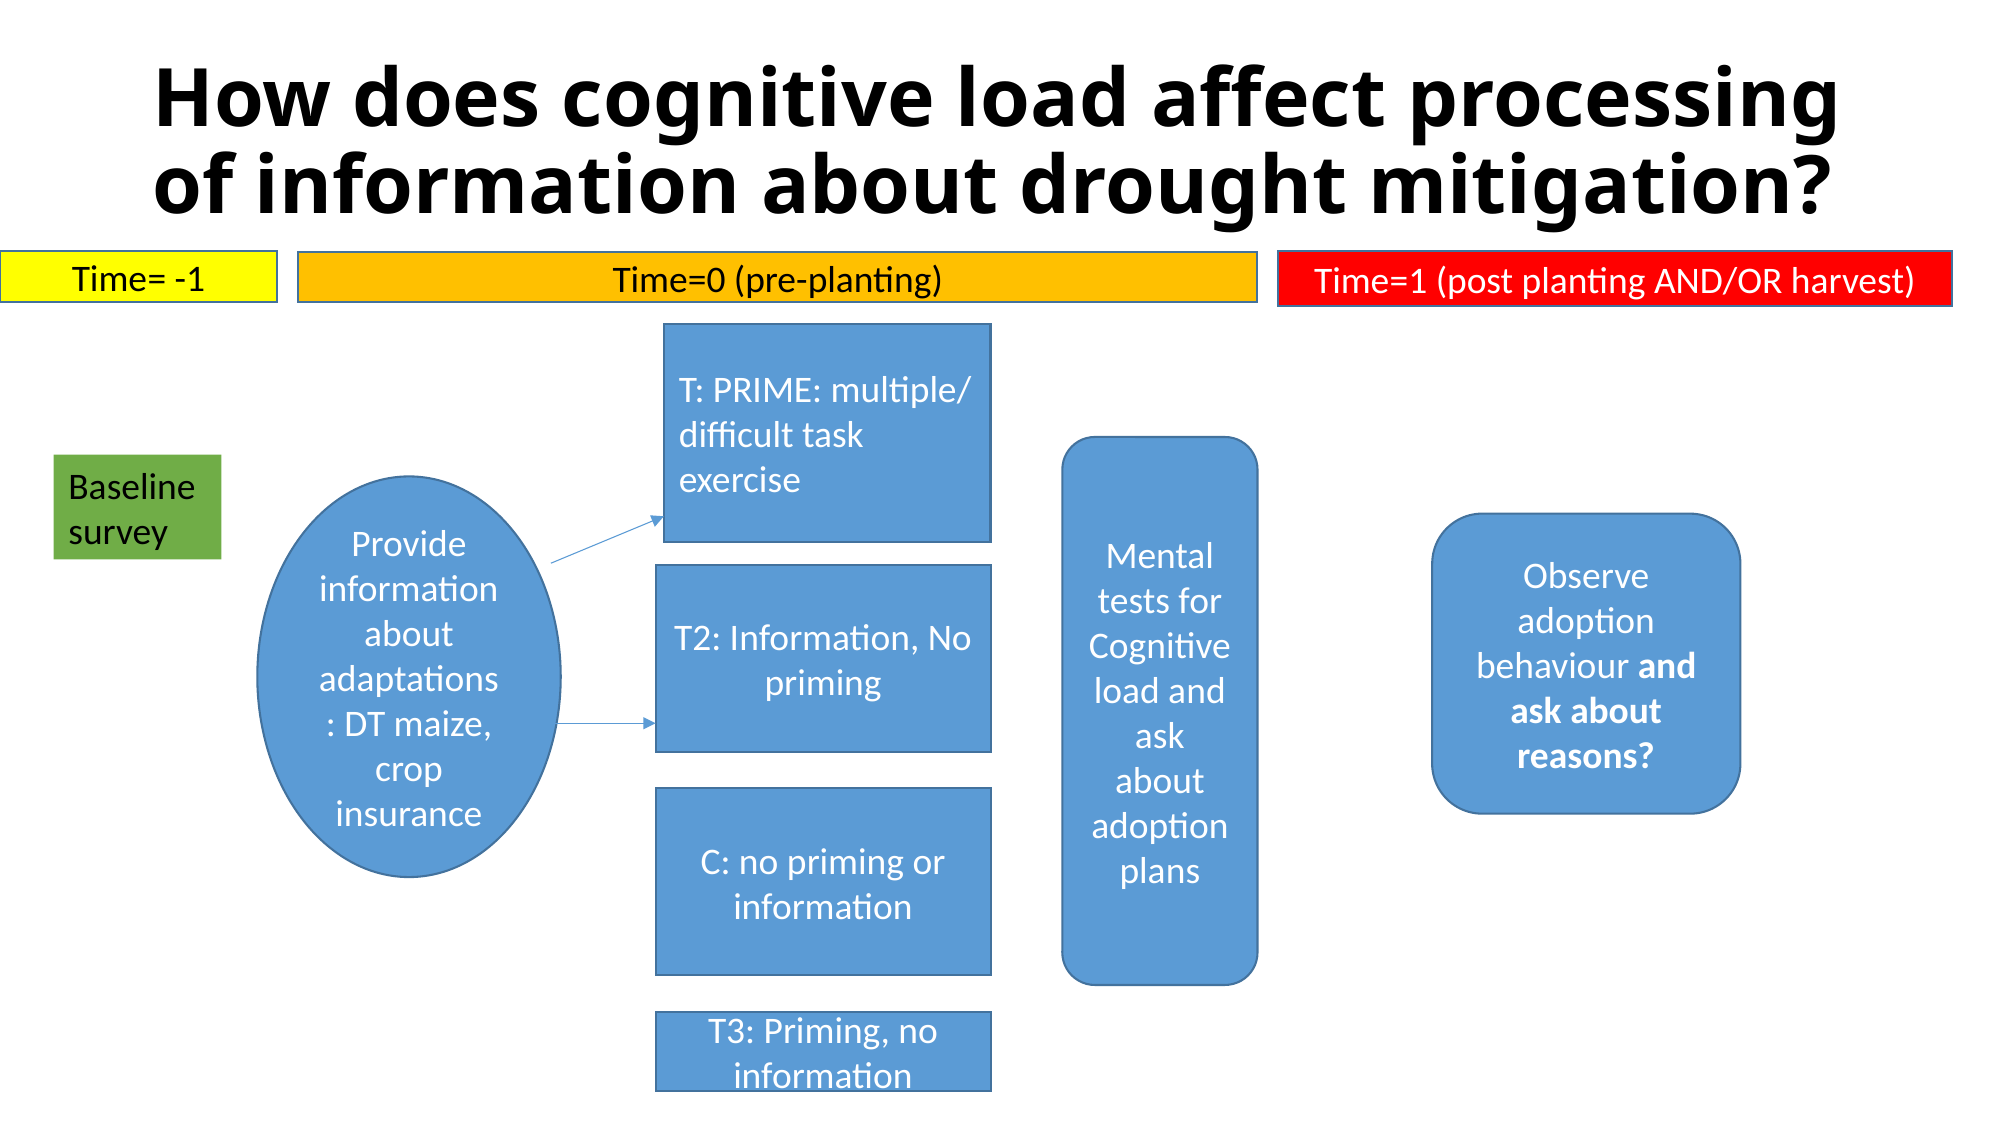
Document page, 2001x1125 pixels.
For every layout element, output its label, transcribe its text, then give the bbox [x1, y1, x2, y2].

text_box C: no priming or information [655, 787, 992, 976]
text_box Baseline survey [53, 454, 222, 560]
title How does cognitive load affect processing of information about drought mitigation? [137, 35, 1863, 253]
text_box Mental tests for Cognitive load and ask about adoption plans [1061, 435, 1259, 987]
text_box T2: Information, No priming [655, 564, 992, 753]
text_box Observe adoption behaviour and ask about reasons? [1431, 512, 1742, 815]
text_box Time=1 (post planting AND/OR harvest) [1277, 250, 1953, 307]
text_box Time= -1 [0, 250, 278, 303]
text_box T3: Priming, no information [655, 1011, 992, 1092]
text_box T: PRIME: multiple/ difficult task exercise [663, 323, 992, 543]
text_box Provide information about adaptations: DT maize, crop insurance [256, 475, 562, 879]
text_box Time=0 (pre-planting) [297, 251, 1258, 303]
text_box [550, 516, 664, 564]
